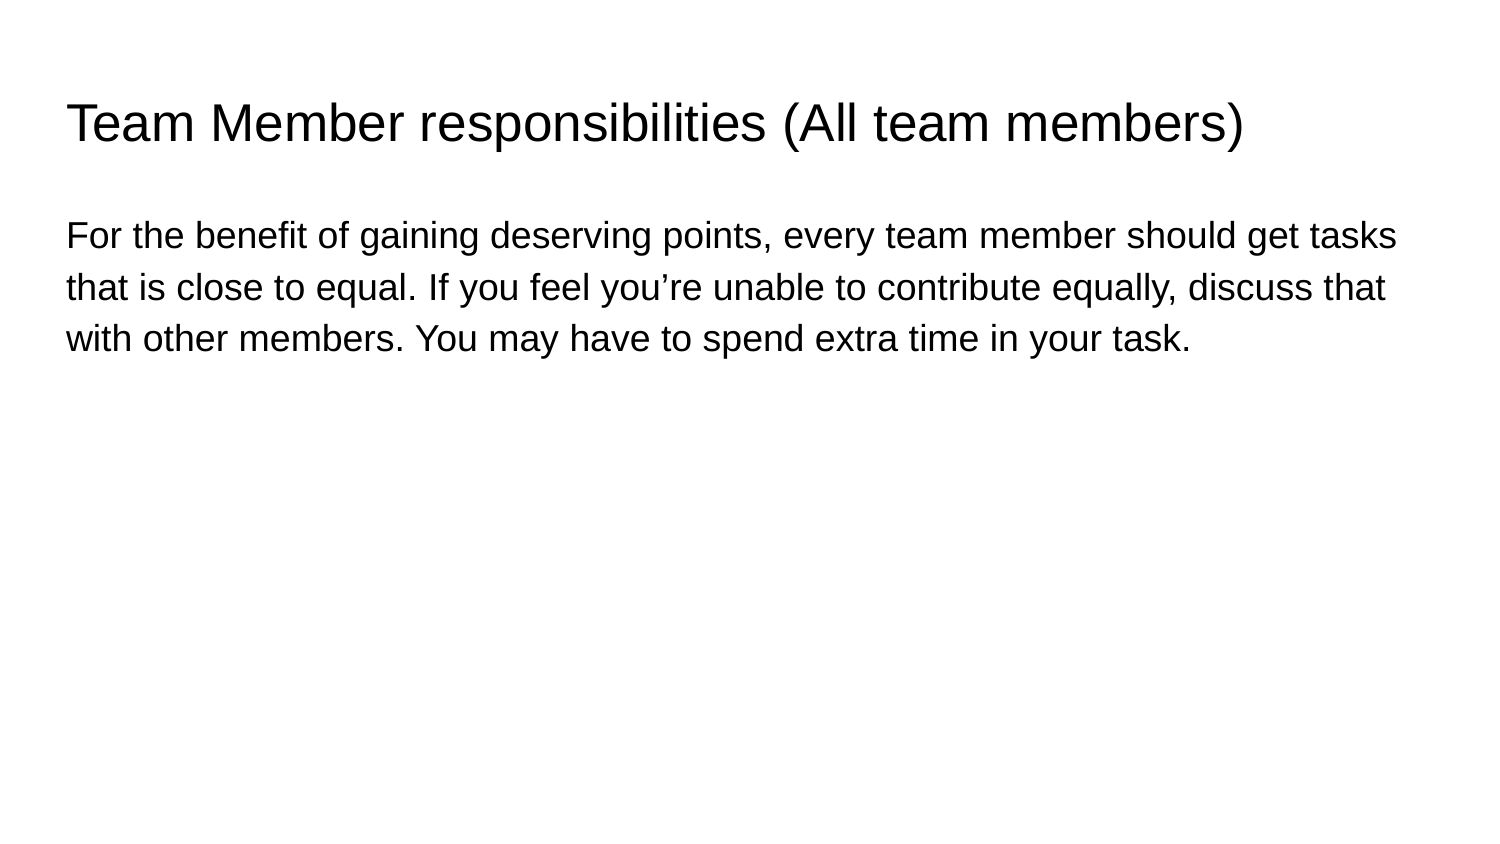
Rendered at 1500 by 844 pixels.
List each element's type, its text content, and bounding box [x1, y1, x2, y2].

list For the benefit of gaining deserving points, every team member should get tasks that is close to equal. If you feel you’re unable to contribute equally, discuss that with other members. You may have to spend extra time in your task. [51, 189, 1449, 750]
title Team Member responsibilities (All team members) [51, 72, 1449, 167]
